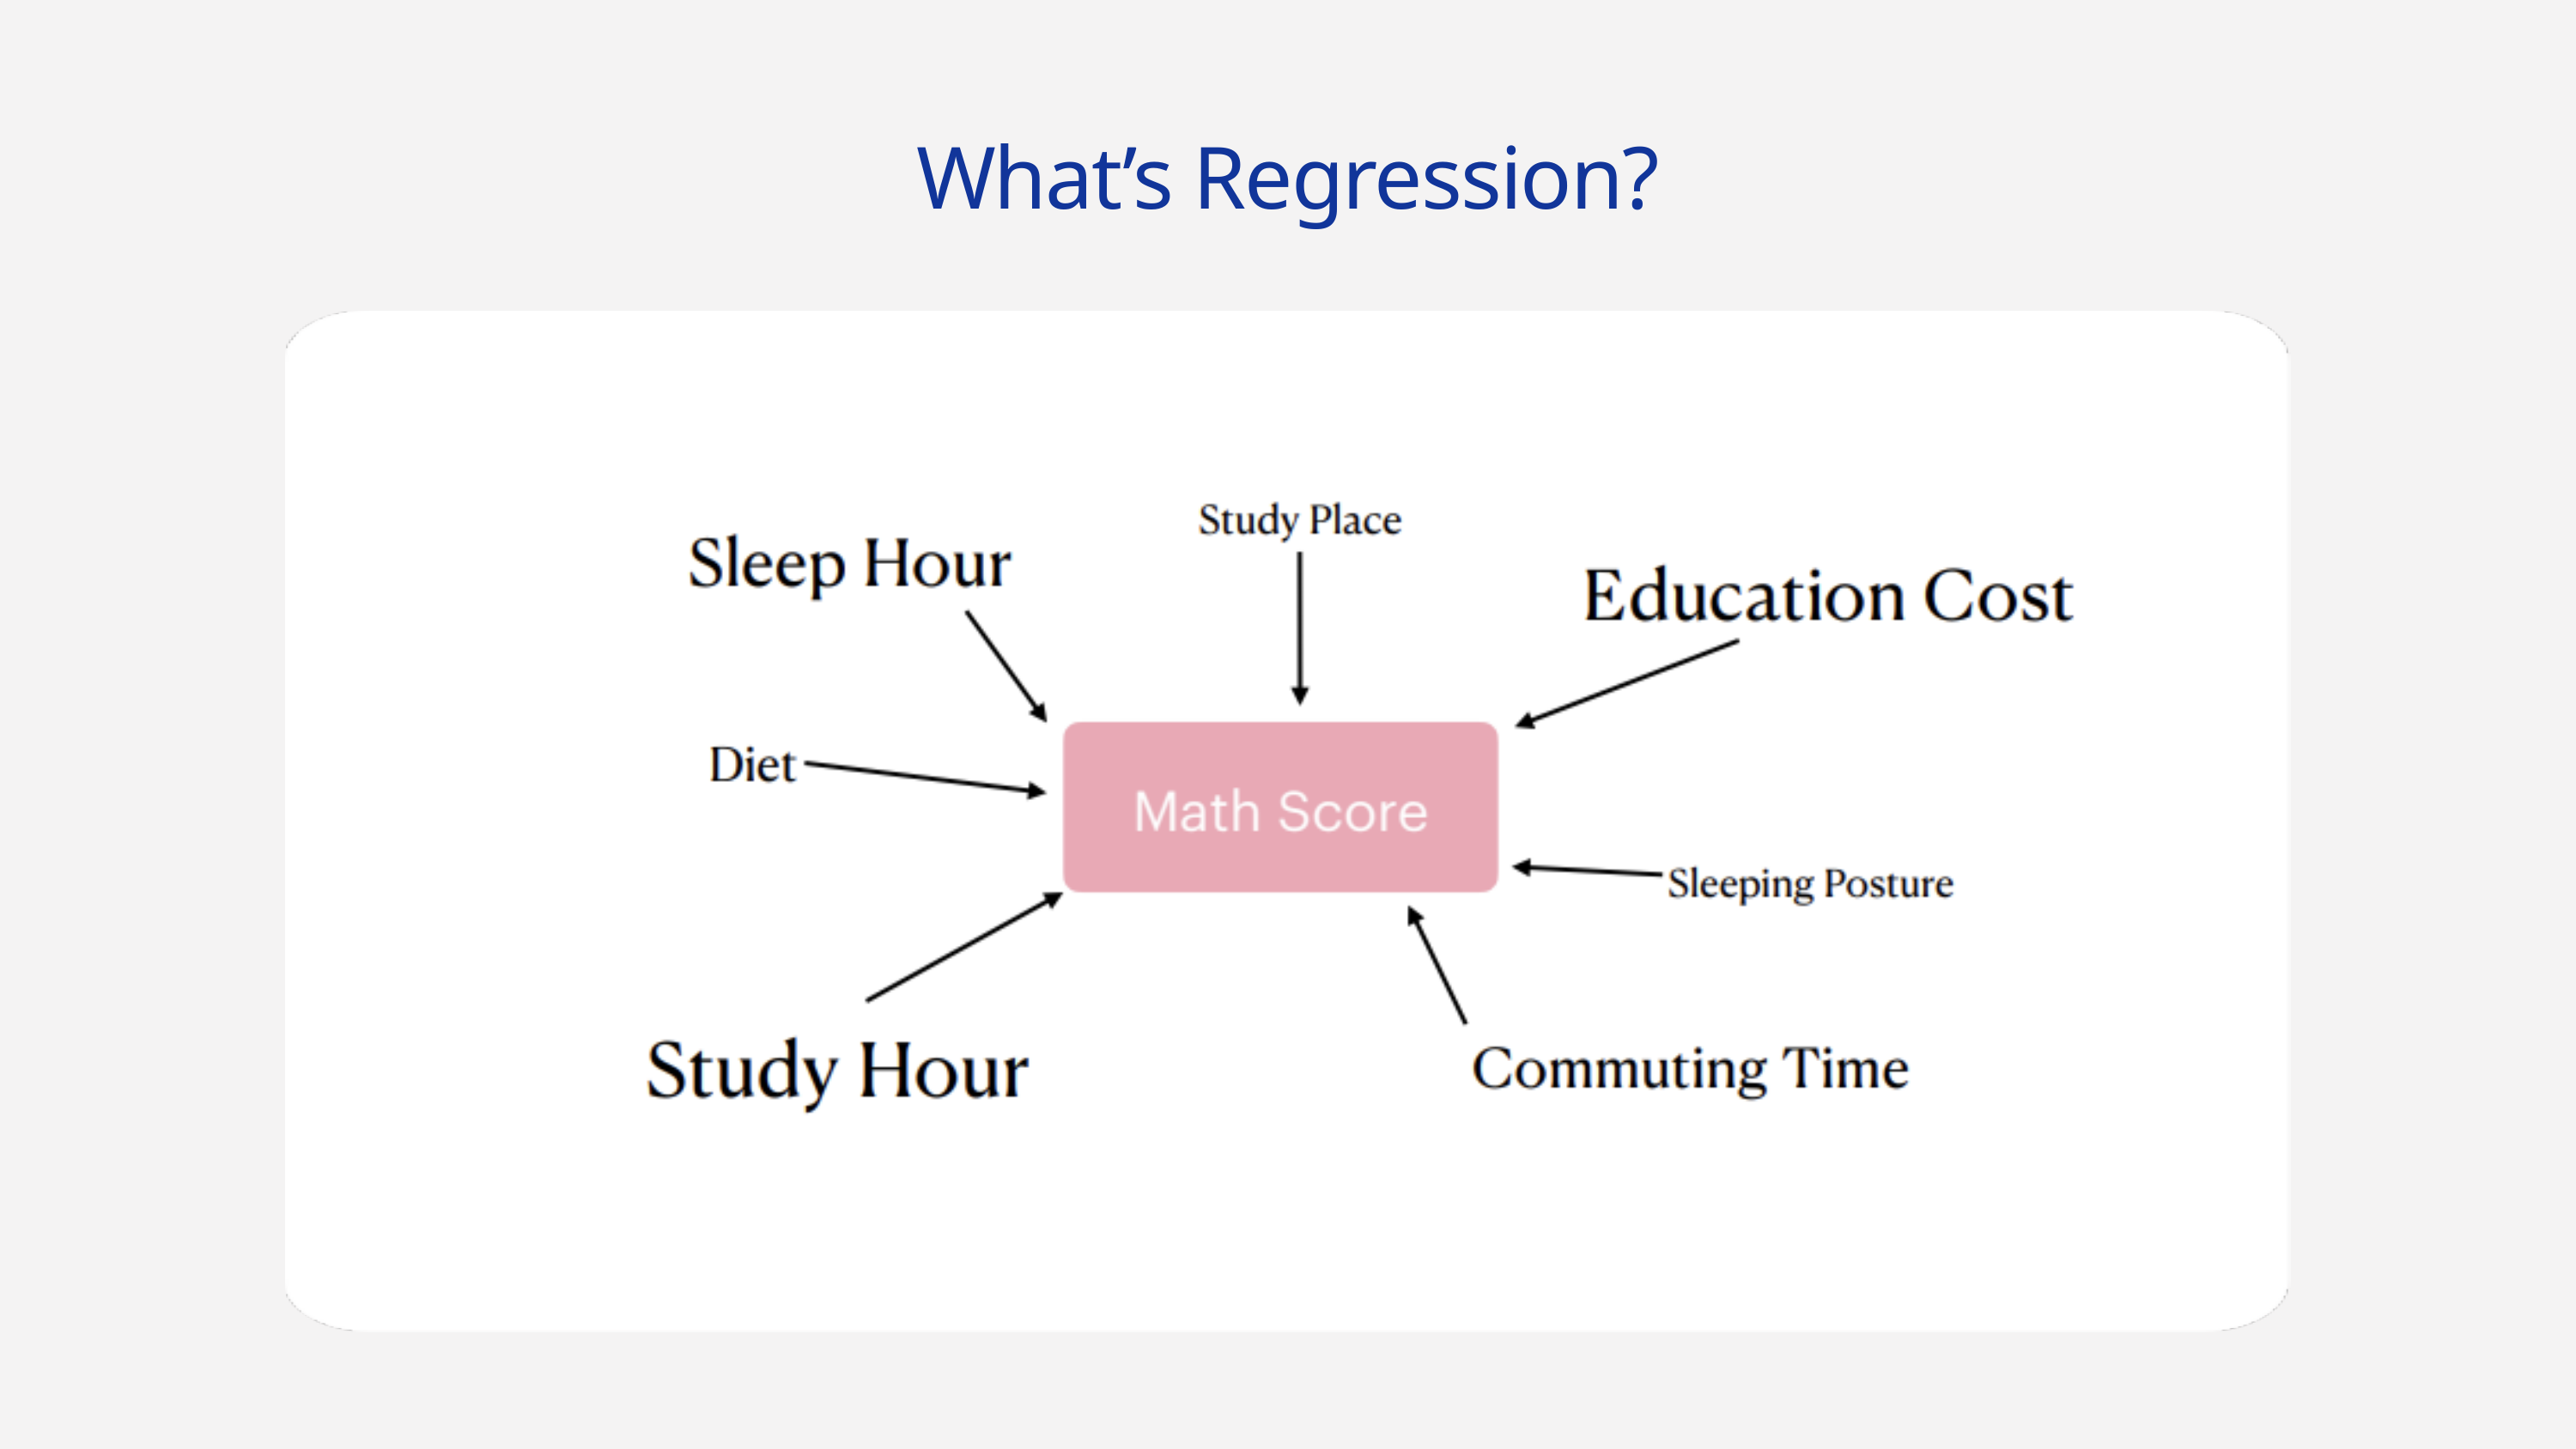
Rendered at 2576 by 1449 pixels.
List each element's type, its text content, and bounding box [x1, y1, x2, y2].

picture [600, 447, 2084, 1195]
text_box What’s Regression? [309, 117, 2267, 233]
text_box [285, 311, 2291, 1332]
